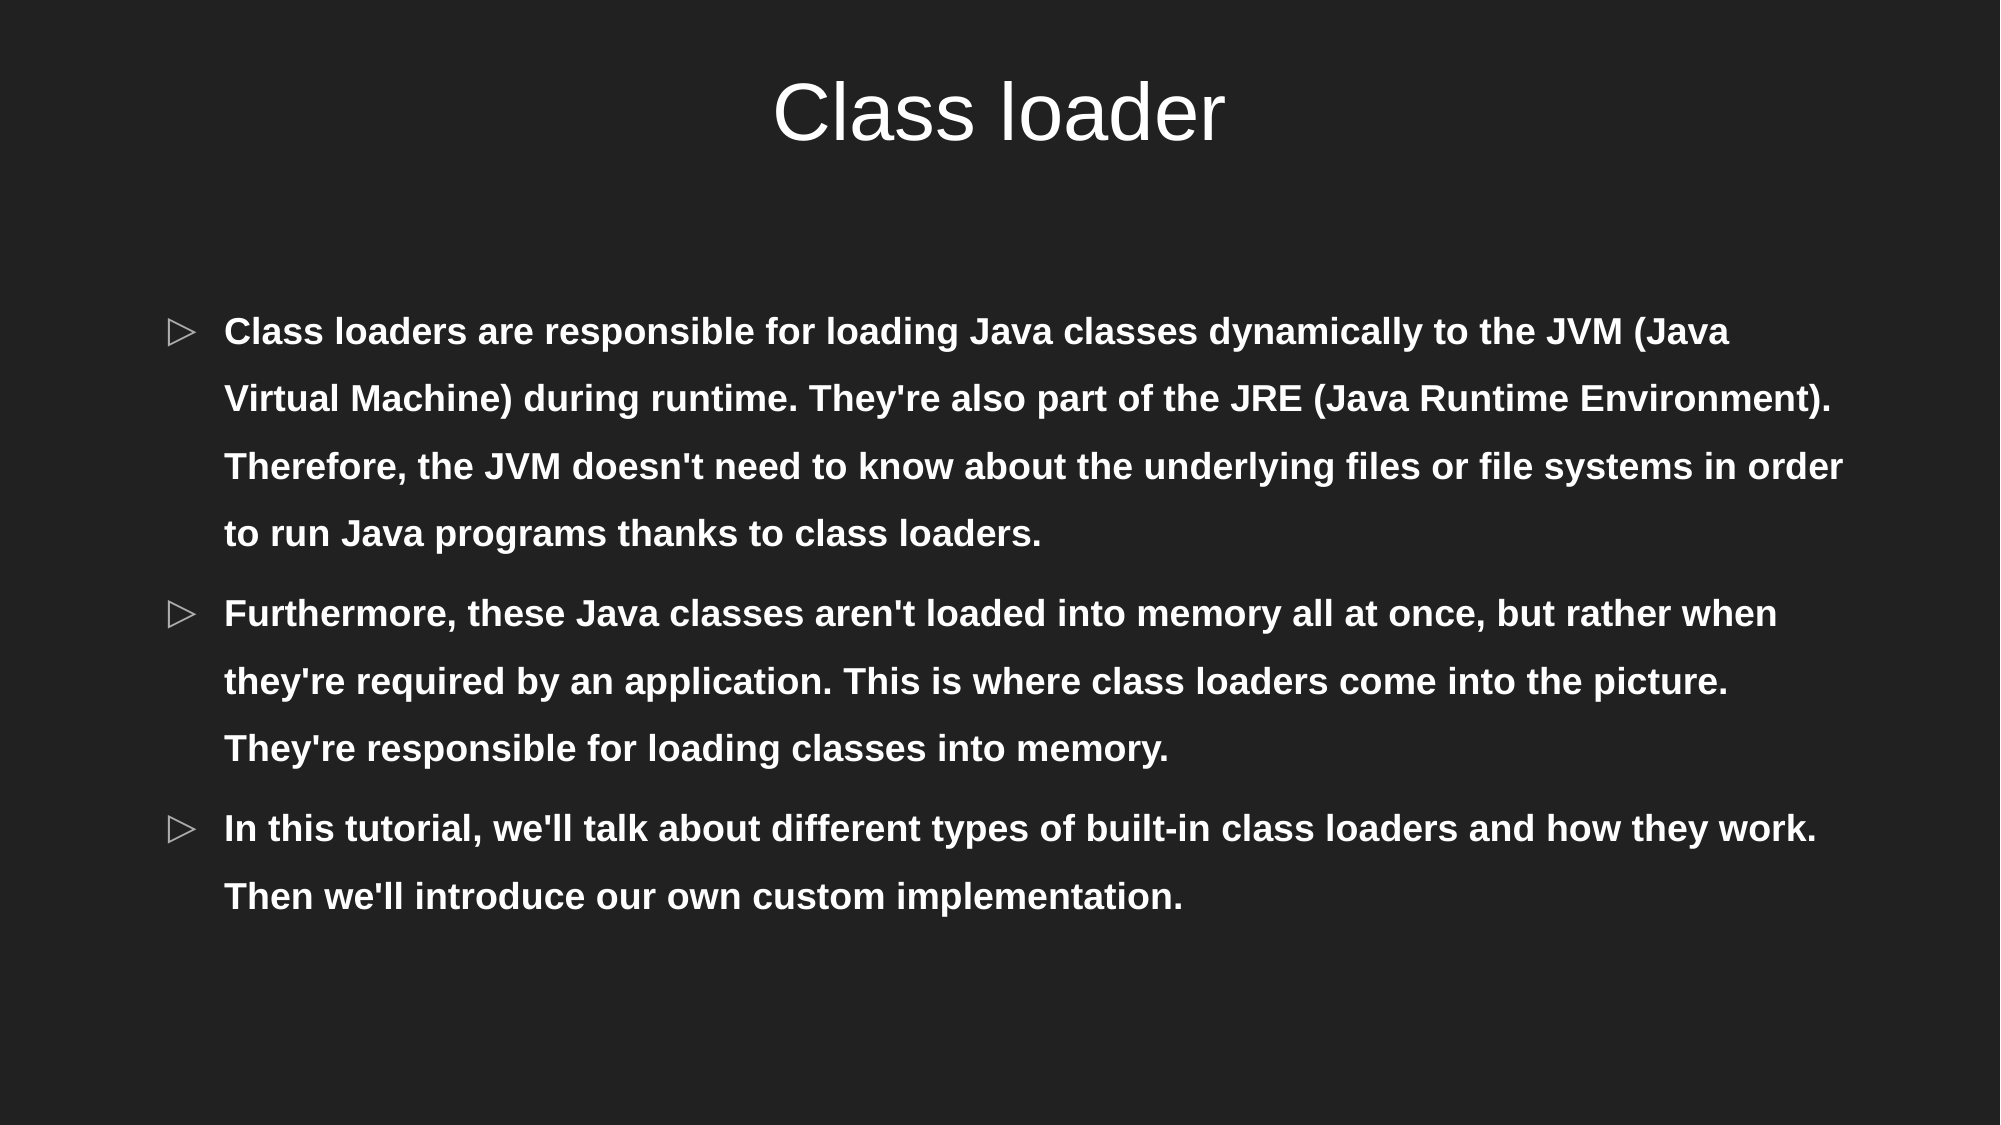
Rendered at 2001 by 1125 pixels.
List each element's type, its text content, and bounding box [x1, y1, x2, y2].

text_box Class loaders are responsible for loading Java classes dynamically to the JVM (Java Virtual Machine) during runtime. They're also part of the JRE (Java Runtime Environment). Therefore, the JVM doesn't need to know about the underlying files or file systems in order to run Java programs thanks to class loaders. Furthermore, these Java classes aren't loaded into memory all at once, but rather when they're required by an application. This is where class loaders come into the picture. They're responsible for loading classes into memory. In this tutorial, we'll talk about different types of built-in class loaders and how they work. Then we'll introduce our own custom implementation. [134, 269, 1866, 1011]
title Class loader [68, 43, 1932, 173]
